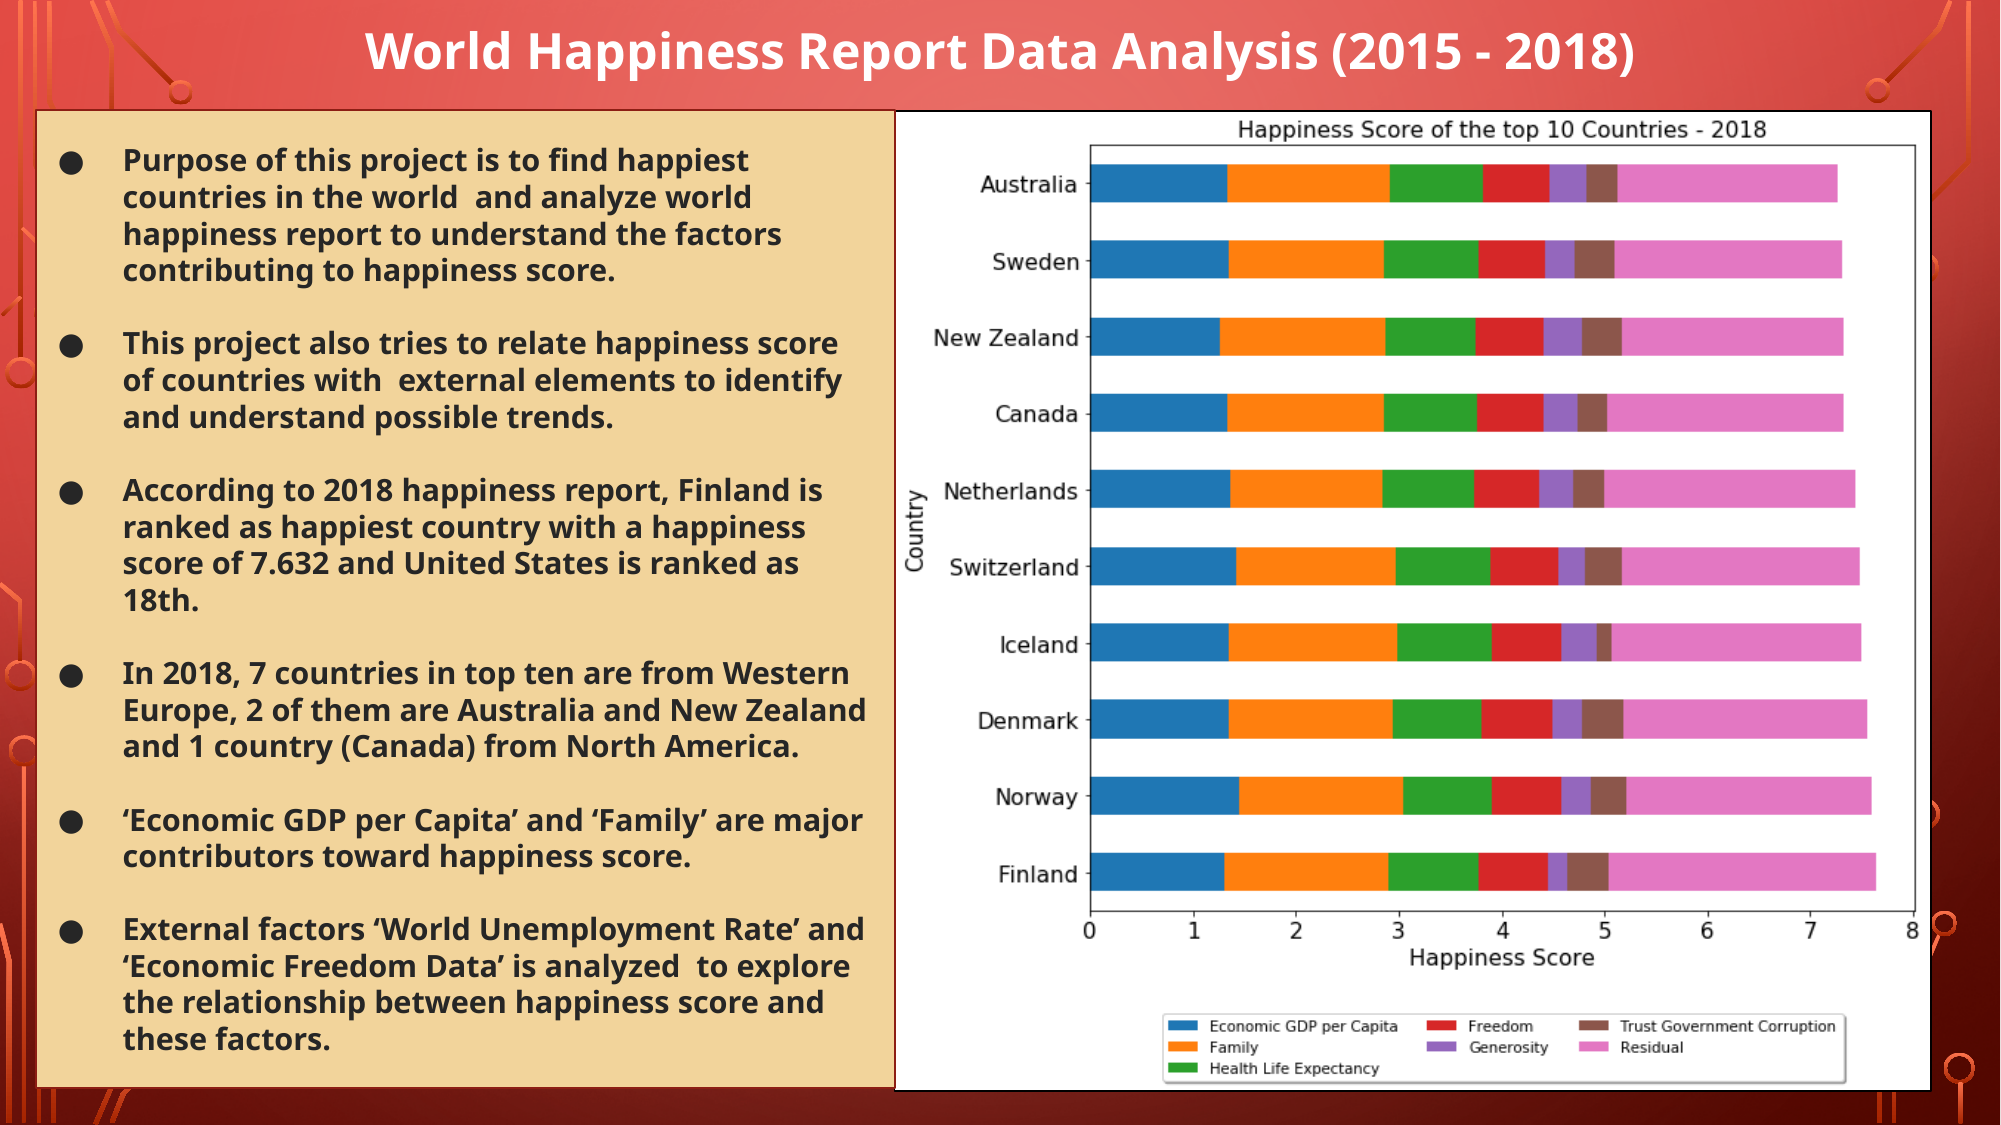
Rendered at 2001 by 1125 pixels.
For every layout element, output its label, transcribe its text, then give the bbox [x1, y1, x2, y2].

text_box World Happiness Report Data Analysis (2015 - 2018) [46, 0, 1956, 76]
text_box Purpose of this project is to find happiest countries in the world and analyze world happiness report to understand the factors contributing to happiness score. This project also tries to relate happiness score of countries with external elements to identify and understand possible trends. According to 2018 happiness report, Finland is ranked as happiest country with a happiness score of 7.632 and United States is ranked as 18th. In 2018, 7 countries in top ten are from Western Europe, 2 of them are Australia and New Zealand and 1 country (Canada) from North America. ‘Economic GDP per Capita’ and ‘Family’ are major contributors toward happiness score. External factors ‘World Unemployment Rate’ and ‘Economic Freedom Data’ is analyzed to explore the relationship between happiness score and these factors. [36, 109, 896, 1089]
picture [894, 111, 1931, 1091]
